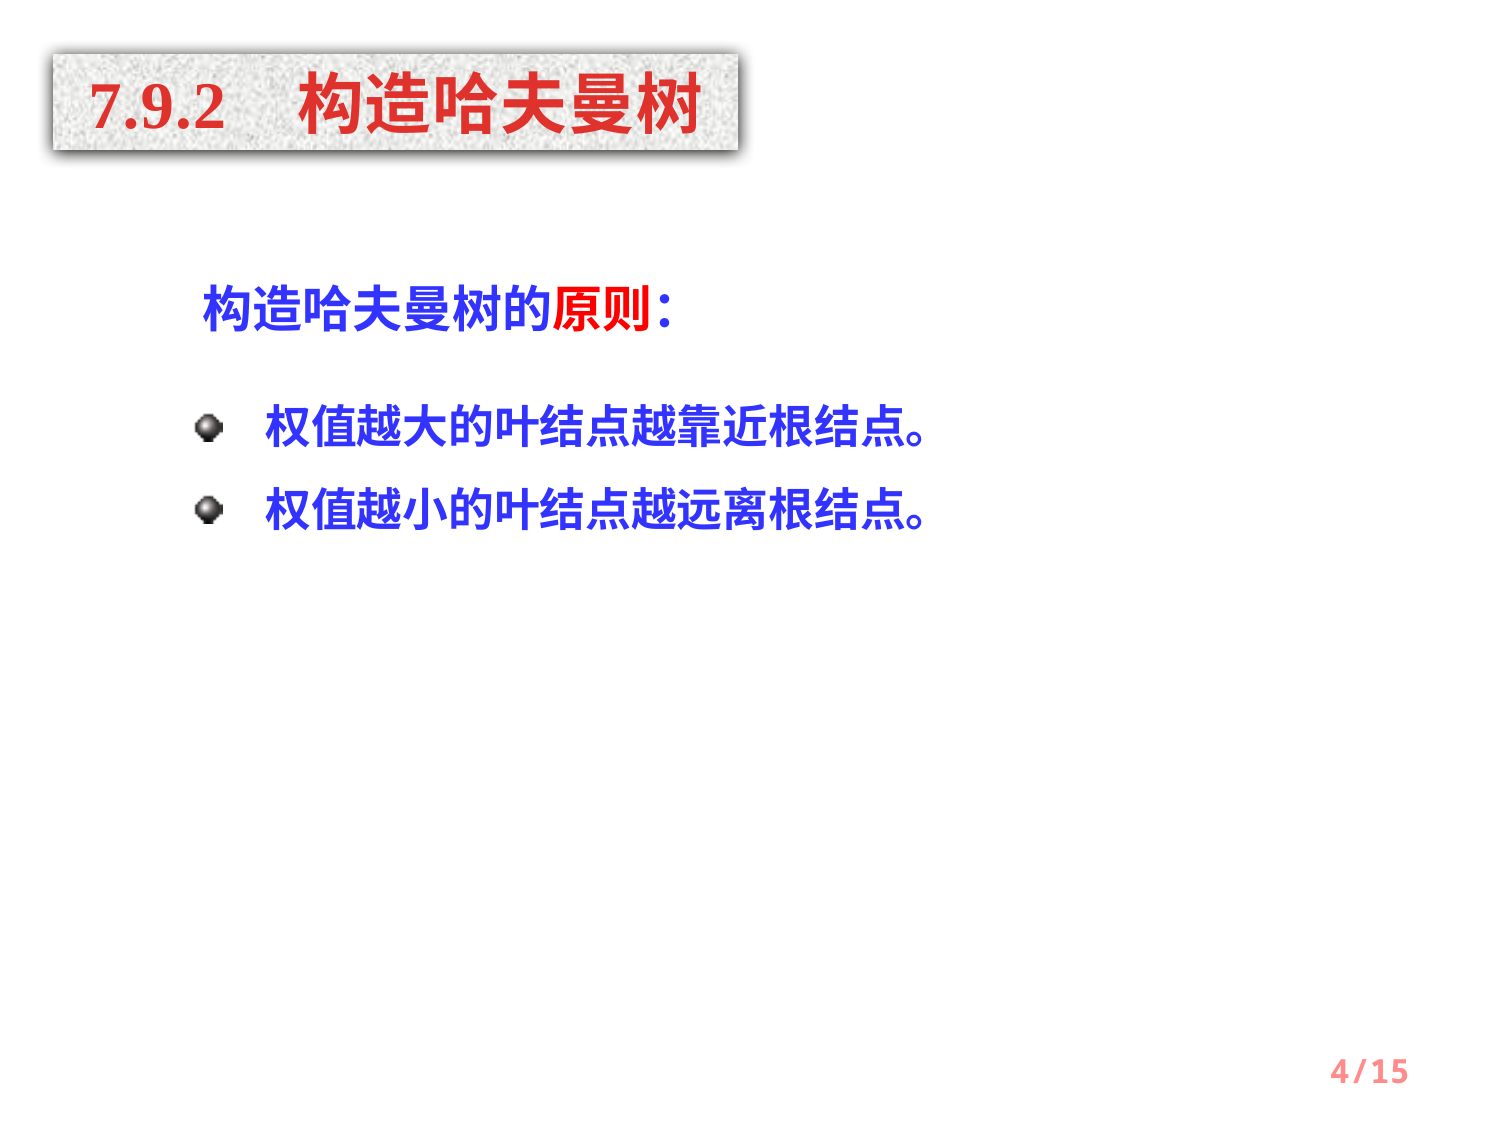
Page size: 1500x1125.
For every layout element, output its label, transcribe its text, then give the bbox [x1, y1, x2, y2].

text_box 构造哈夫曼树的原则： [187, 257, 809, 345]
picture [190, 491, 223, 524]
picture [190, 409, 223, 442]
slide_number 4/15 [1074, 1042, 1425, 1103]
text_box 7.9.2 构造哈夫曼树 [53, 54, 739, 150]
text_box 权值越大的叶结点越靠近根结点。 权值越小的叶结点越远离根结点。 [175, 363, 1090, 543]
